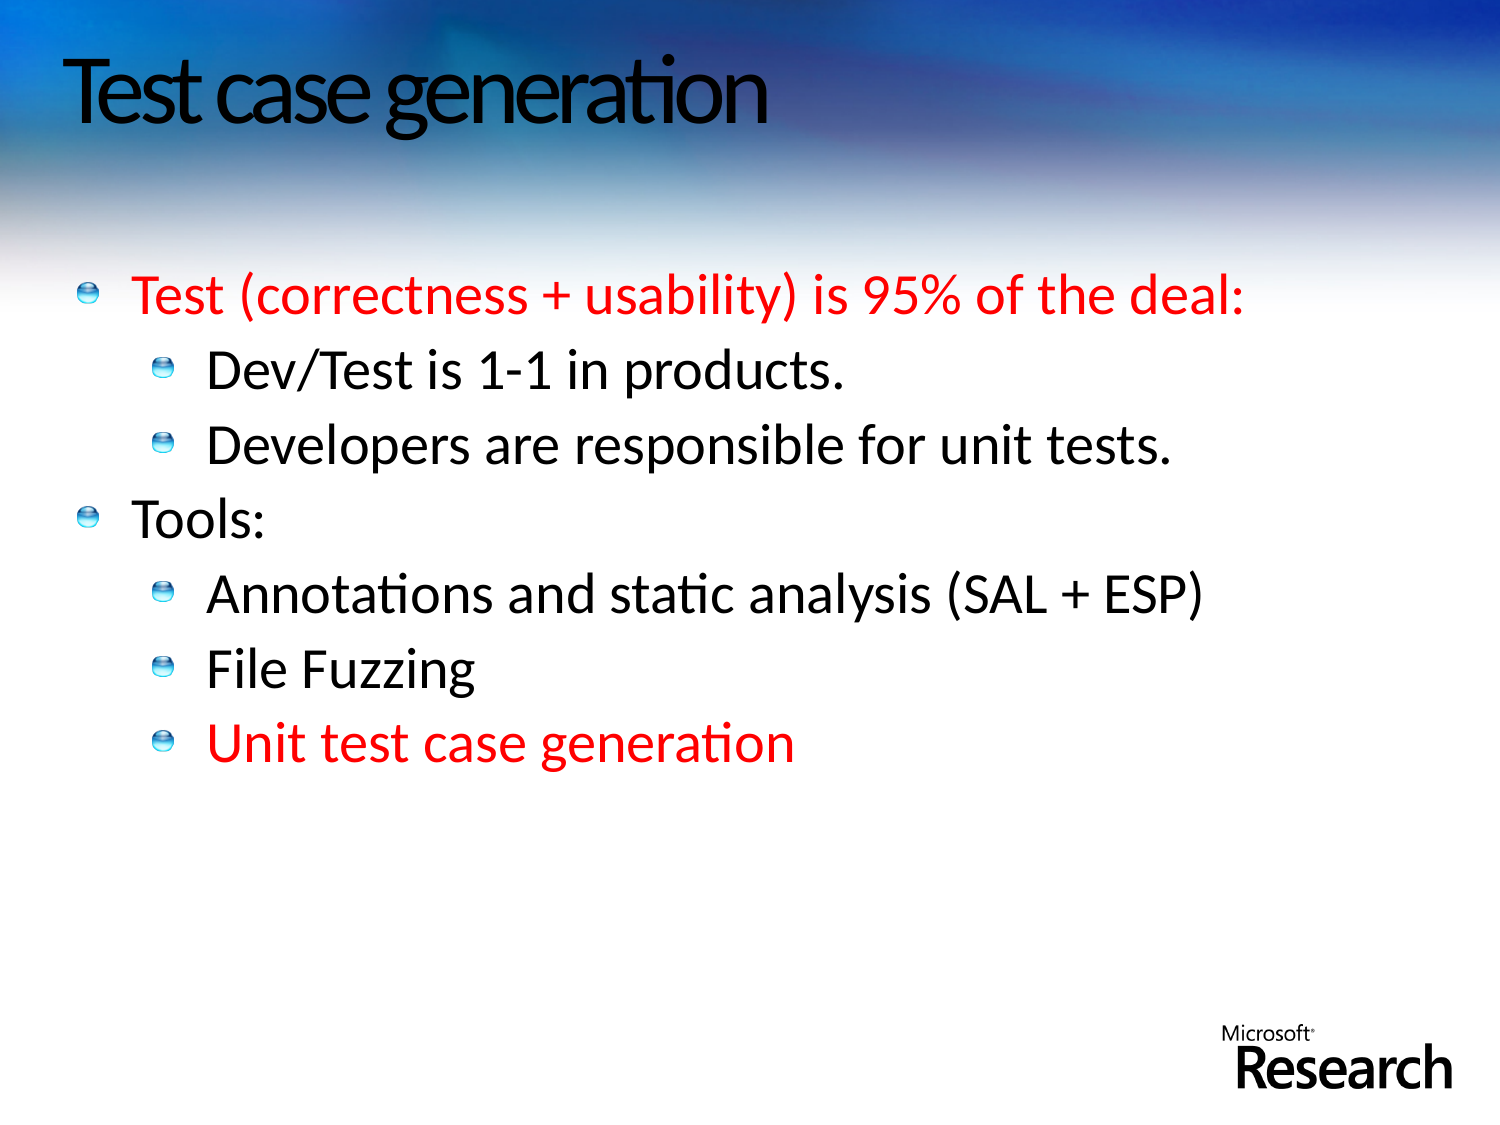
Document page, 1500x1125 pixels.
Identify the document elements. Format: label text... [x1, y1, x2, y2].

picture [0, 0, 1500, 1125]
text_box Test (correctness + usability) is 95% of the deal: Dev/Test is 1-1 in products. Developers are responsible for unit tests. Tools: Annotations and static analysis (SAL + ESP) File Fuzzing Unit test case generation [68, 264, 1444, 851]
title Test case generation [62, 37, 1438, 148]
